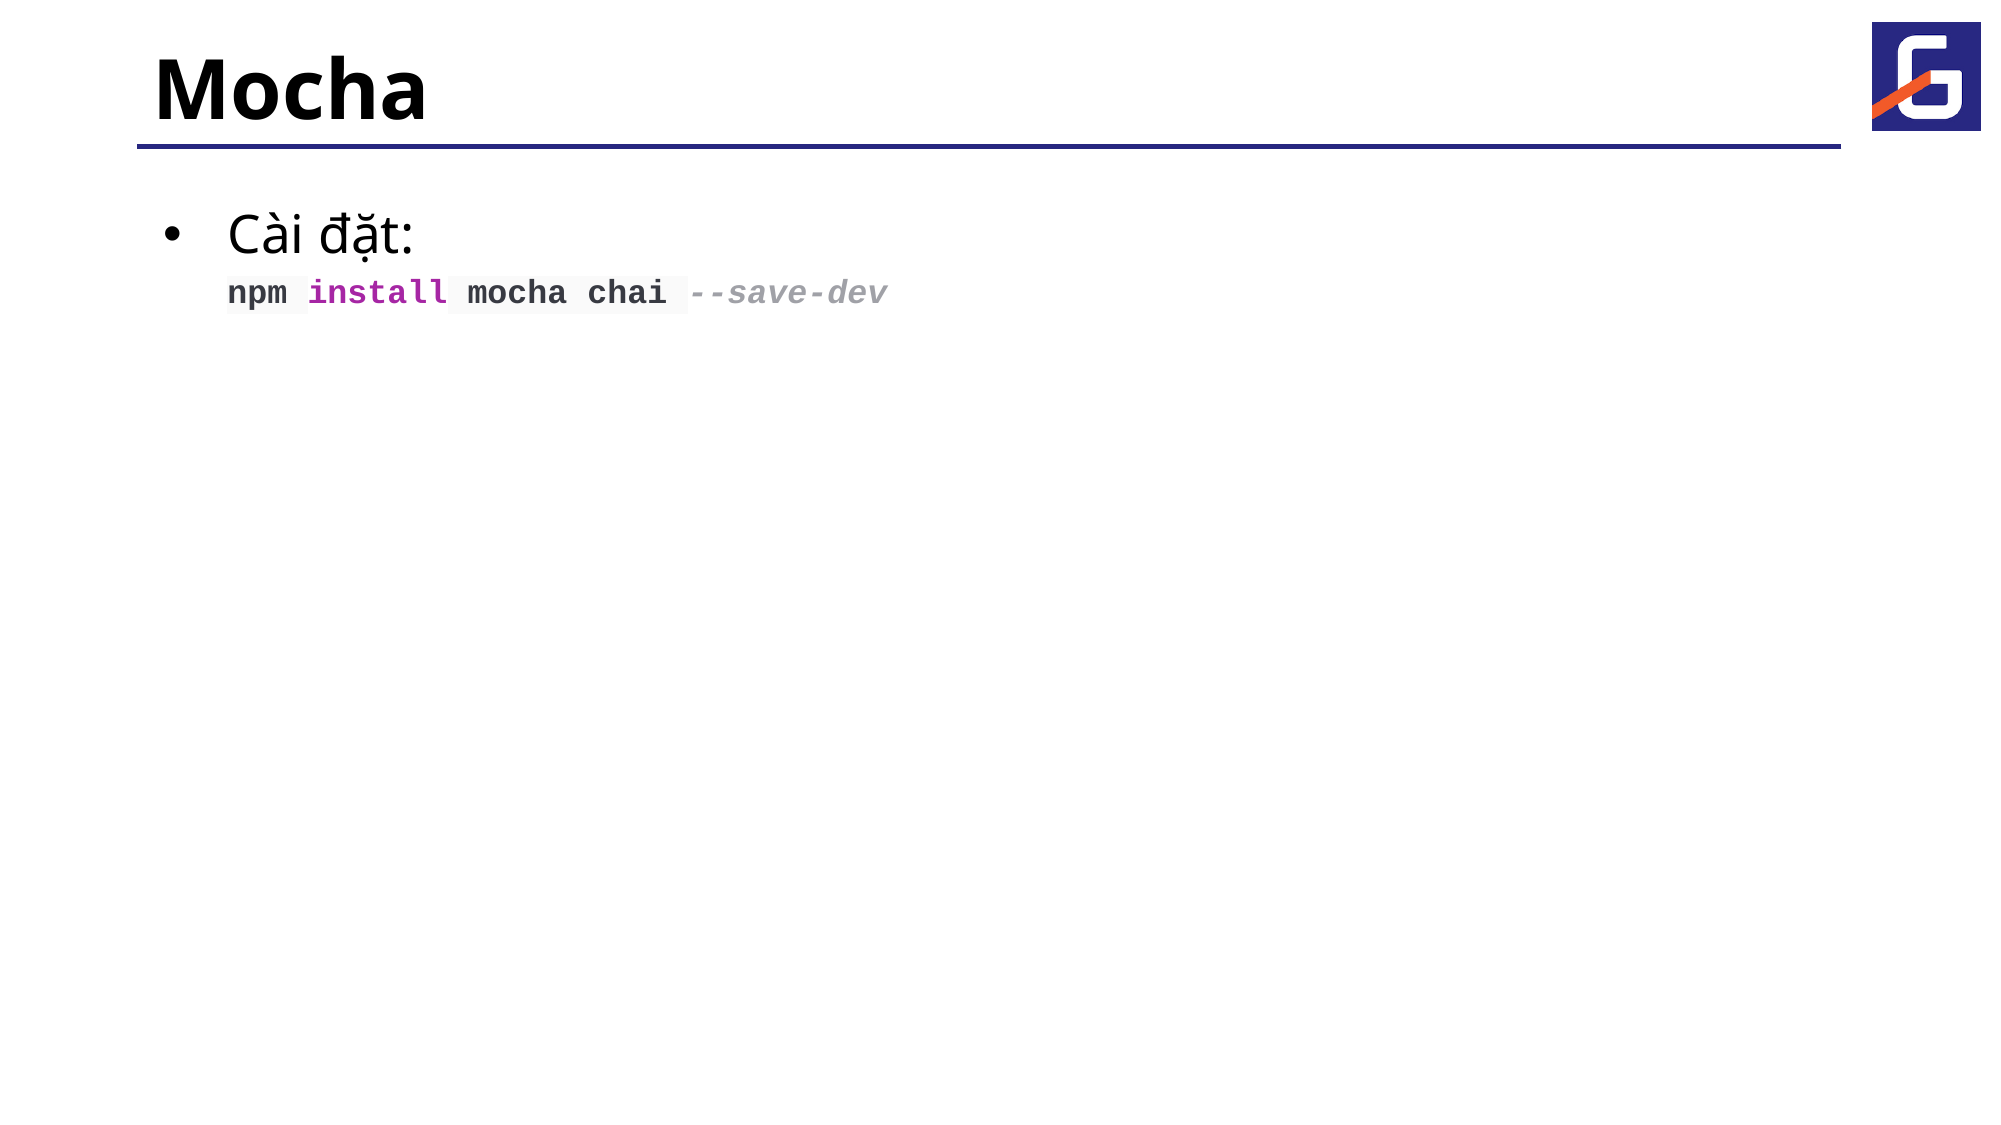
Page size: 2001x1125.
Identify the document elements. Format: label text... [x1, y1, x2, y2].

list Cài đặt: npm install mocha chai --save-dev [137, 183, 1863, 1014]
title Mocha [137, 26, 1863, 160]
picture [1872, 22, 1981, 131]
